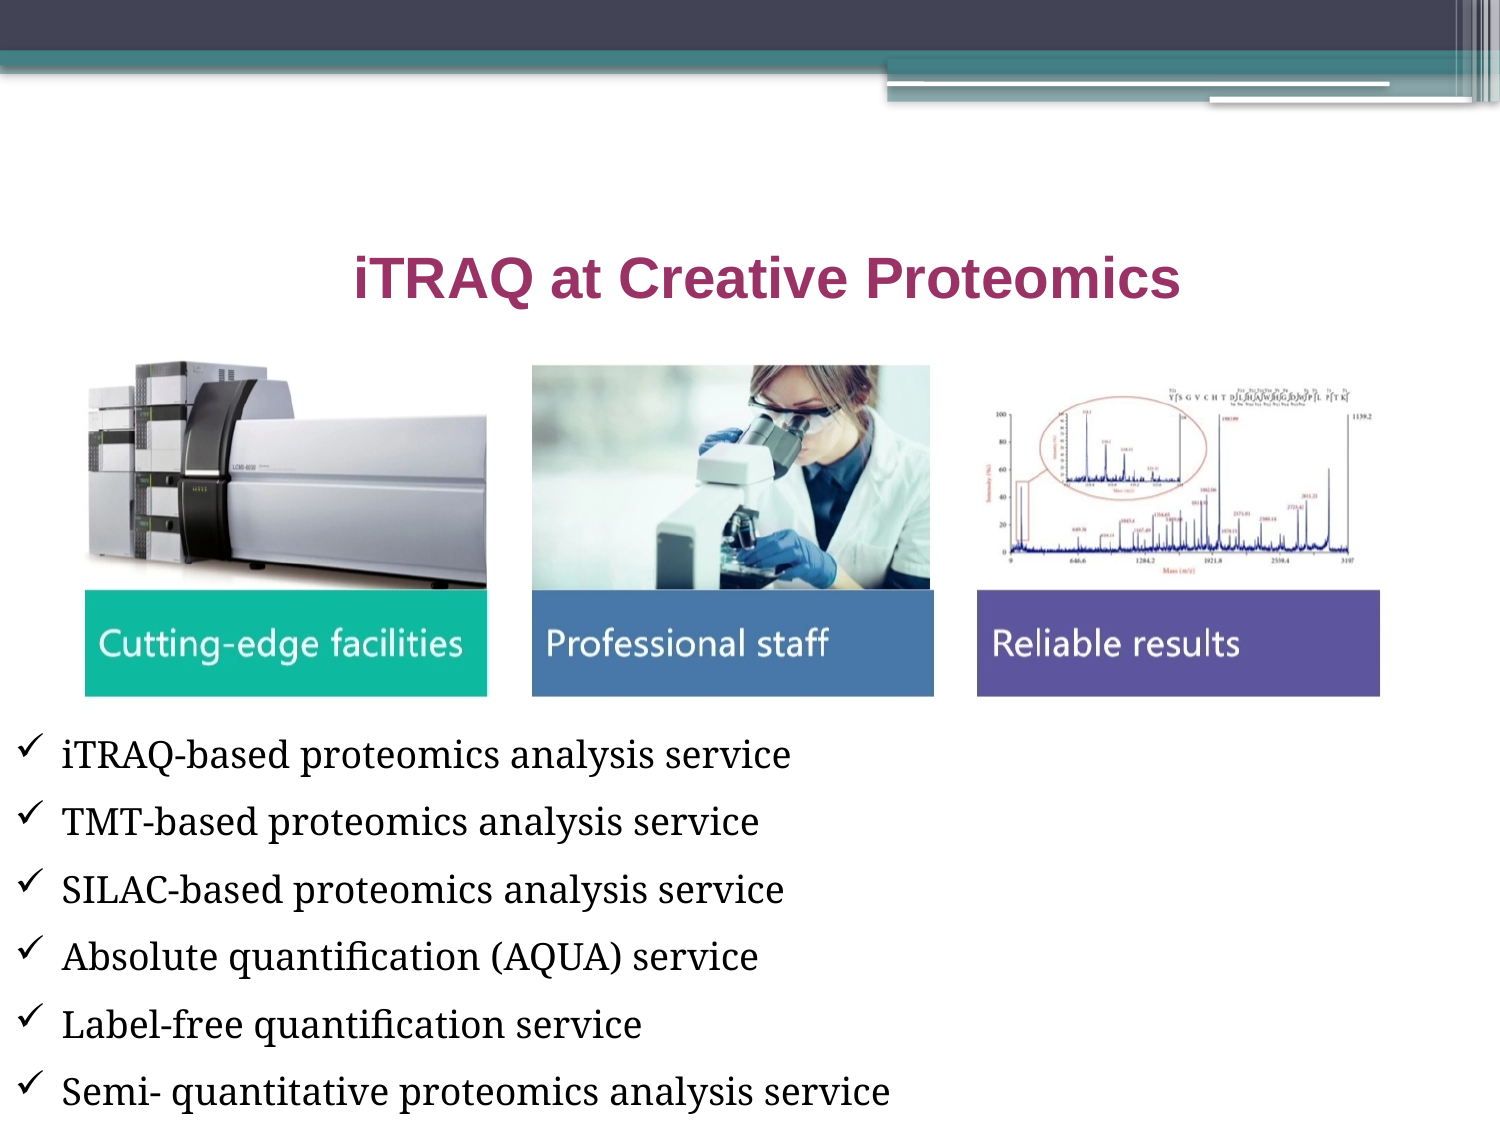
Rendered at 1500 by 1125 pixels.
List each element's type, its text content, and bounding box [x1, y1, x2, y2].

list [49, 324, 1401, 723]
title iTRAQ at Creative Proteomics [237, 187, 1250, 322]
text_box iTRAQ-based proteomics analysis service TMT-based proteomics analysis service SILAC-based proteomics analysis service Absolute quantification (AQUA) service Label-free quantification service Semi- quantitative proteomics analysis service [0, 700, 1500, 1121]
